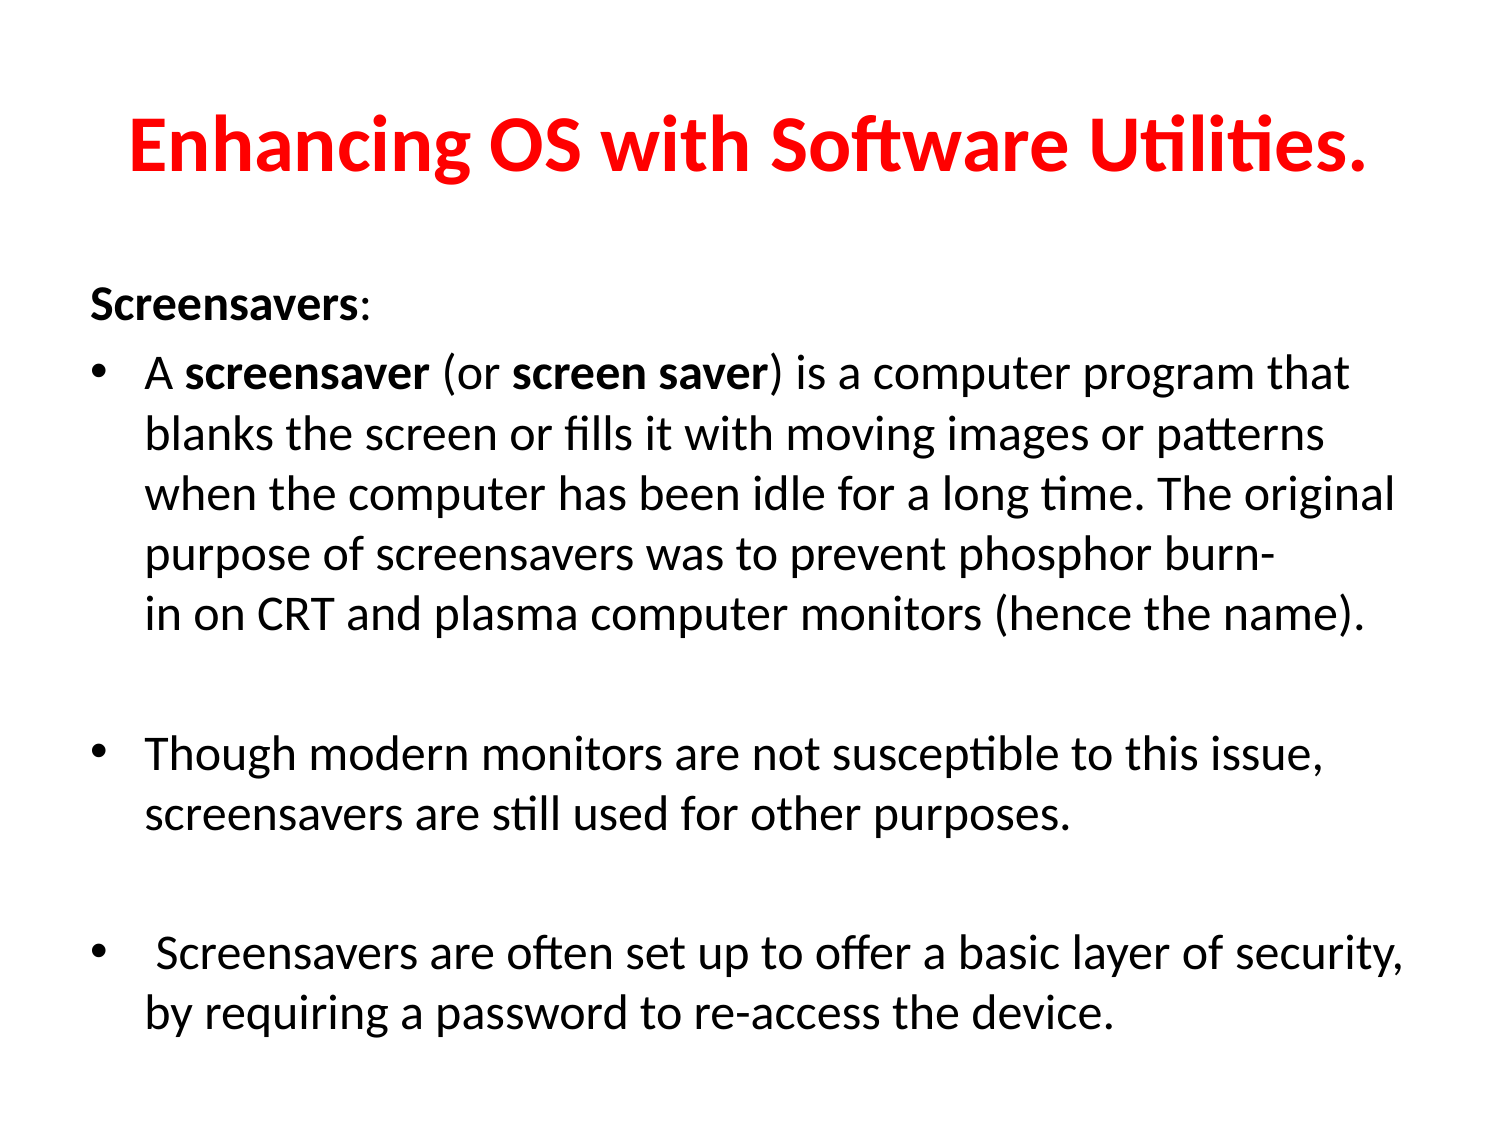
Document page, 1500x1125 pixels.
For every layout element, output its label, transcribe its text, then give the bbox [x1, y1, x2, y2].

list Screensavers: A screensaver (or screen saver) is a computer program that blanks the screen or fills it with moving images or patterns when the computer has been idle for a long time. The original purpose of screensavers was to prevent phosphor burn-in on CRT and plasma computer monitors (hence the name). Though modern monitors are not susceptible to this issue, screensavers are still used for other purposes. Screensavers are often set up to offer a basic layer of security, by requiring a password to re-access the device. [75, 262, 1425, 1088]
title Enhancing OS with Software Utilities. [75, 45, 1425, 233]
